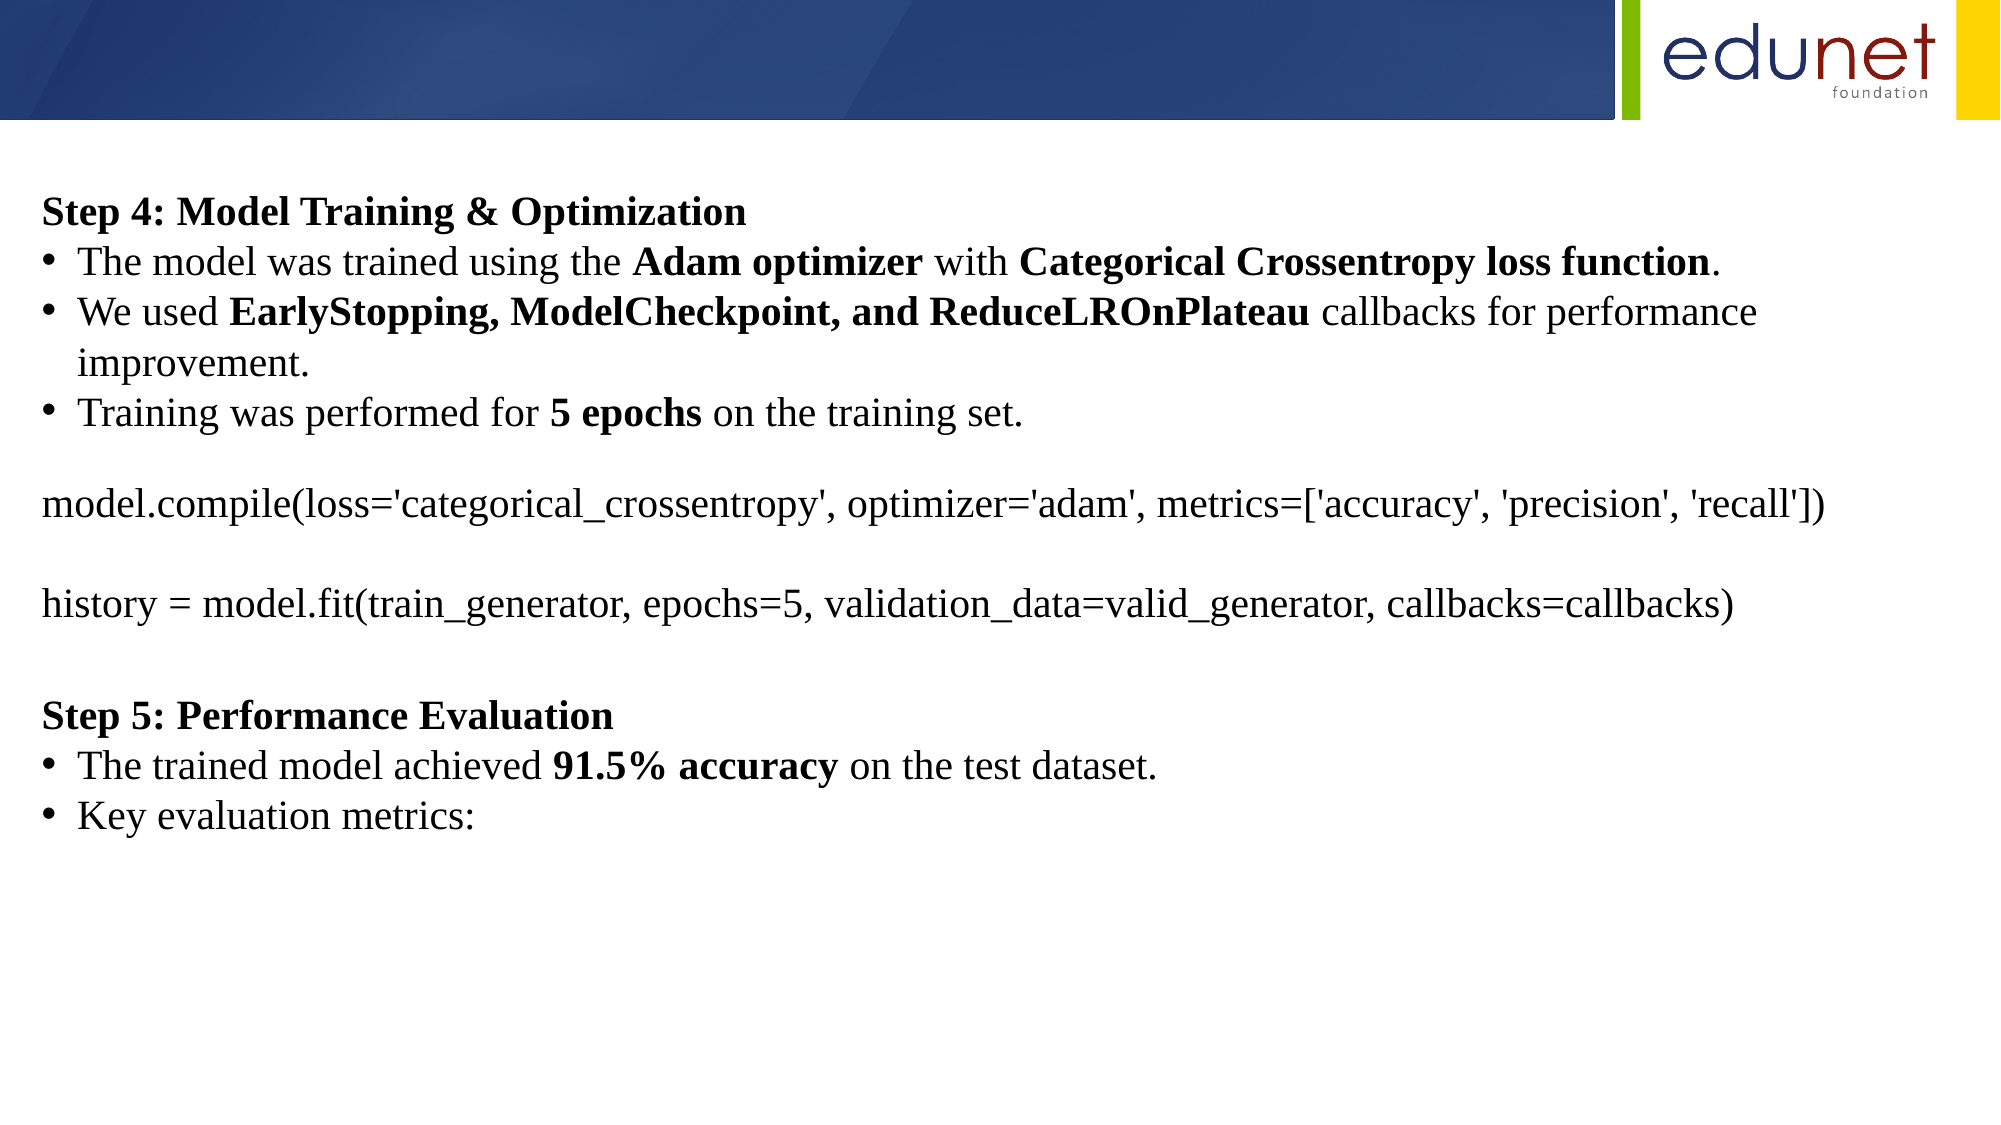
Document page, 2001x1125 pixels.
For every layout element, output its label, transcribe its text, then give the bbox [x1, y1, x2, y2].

text_box Step 5: Performance Evaluation The trained model achieved 91.5% accuracy on the test dataset. Key evaluation metrics: [26, 680, 1722, 846]
text_box model.compile(loss='categorical_crossentropy', optimizer='adam', metrics=['accuracy', 'precision', 'recall']) history = model.fit(train_generator, epochs=5, validation_data=valid_generator, callbacks=callbacks) [27, 468, 1870, 634]
picture [1652, 12, 1948, 108]
text_box Step 4: Model Training & Optimization The model was trained using the Adam optimizer with Categorical Crossentropy loss function. We used EarlyStopping, ModelCheckpoint, and ReduceLROnPlateau callbacks for performance improvement. Training was performed for 5 epochs on the training set. [26, 176, 1973, 442]
